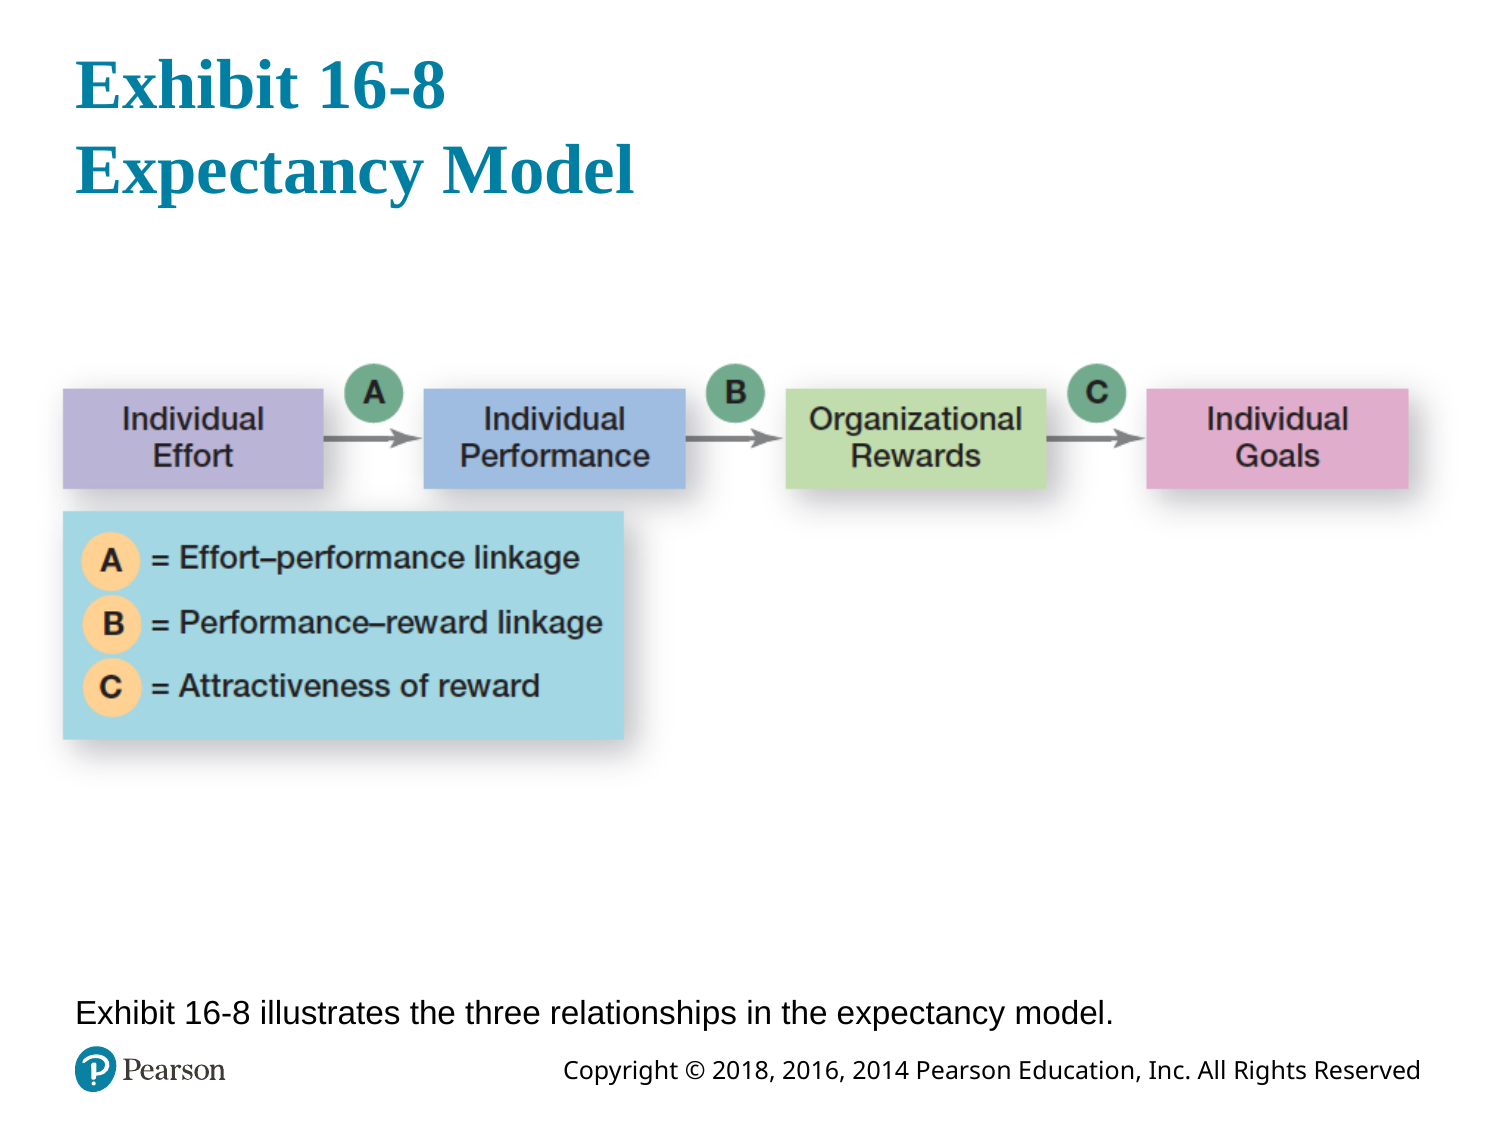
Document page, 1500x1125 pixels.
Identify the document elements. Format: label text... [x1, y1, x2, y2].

list Exhibit 16-8 illustrates the three relationships in the expectancy model. [75, 880, 1425, 1031]
picture [21, 327, 1479, 794]
title Exhibit 16-8 Expectancy Model [75, 37, 1425, 213]
